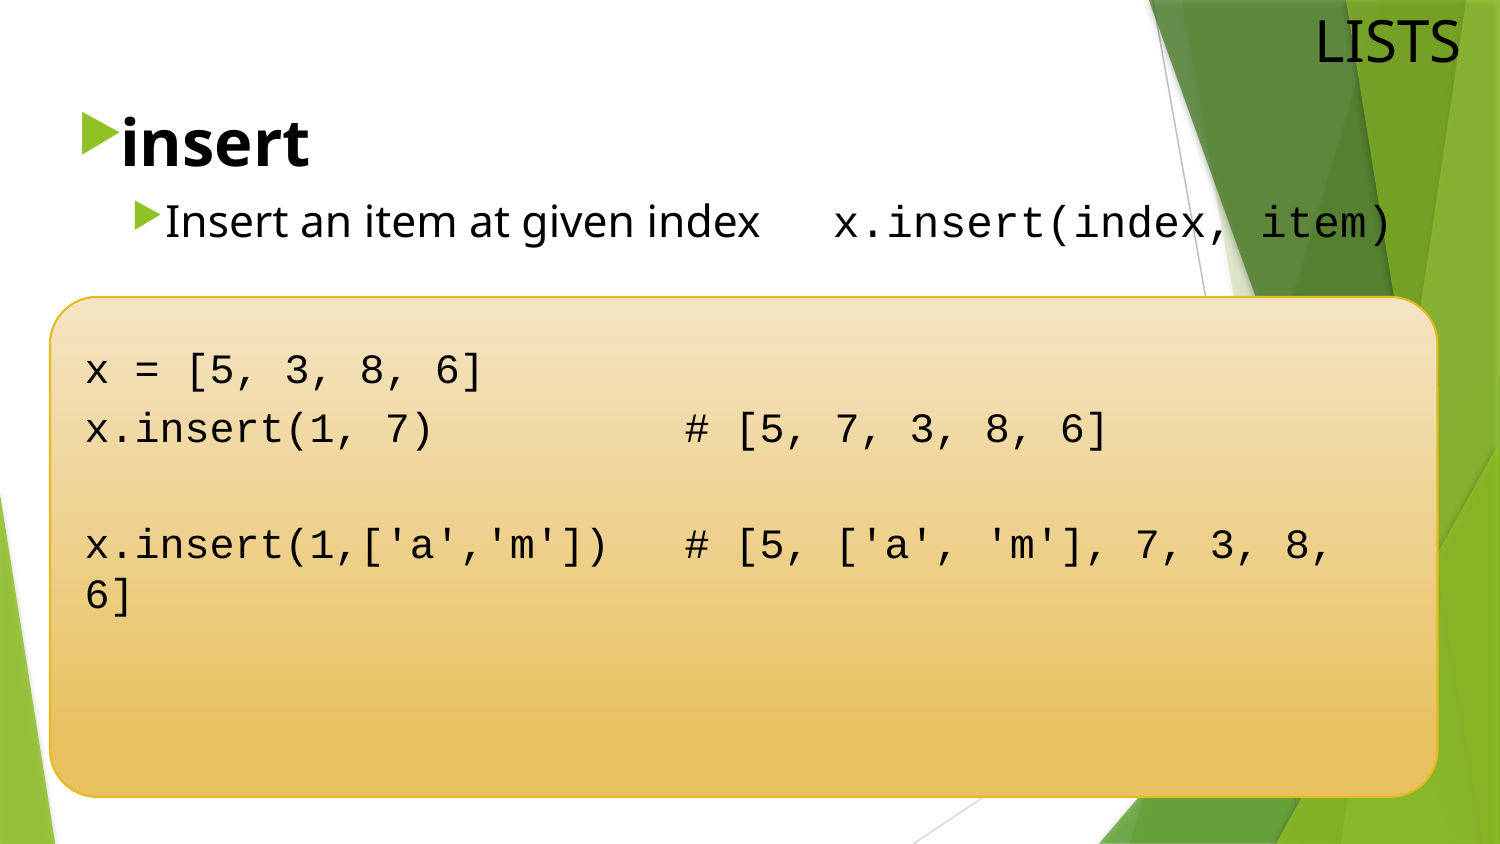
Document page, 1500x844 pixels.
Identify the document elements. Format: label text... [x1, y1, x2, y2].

title LISTS [1299, 0, 1500, 85]
text_box x = [5, 3, 8, 6] x.insert(1, 7) # [5, 7, 3, 8, 6] x.insert(1,['a','m']) # [5, ['a', 'm'], 7, 3, 8, 6] [49, 334, 1413, 755]
text_box [49, 295, 1439, 798]
list insert Insert an item at given index x.insert(index, item) [62, 93, 1413, 263]
